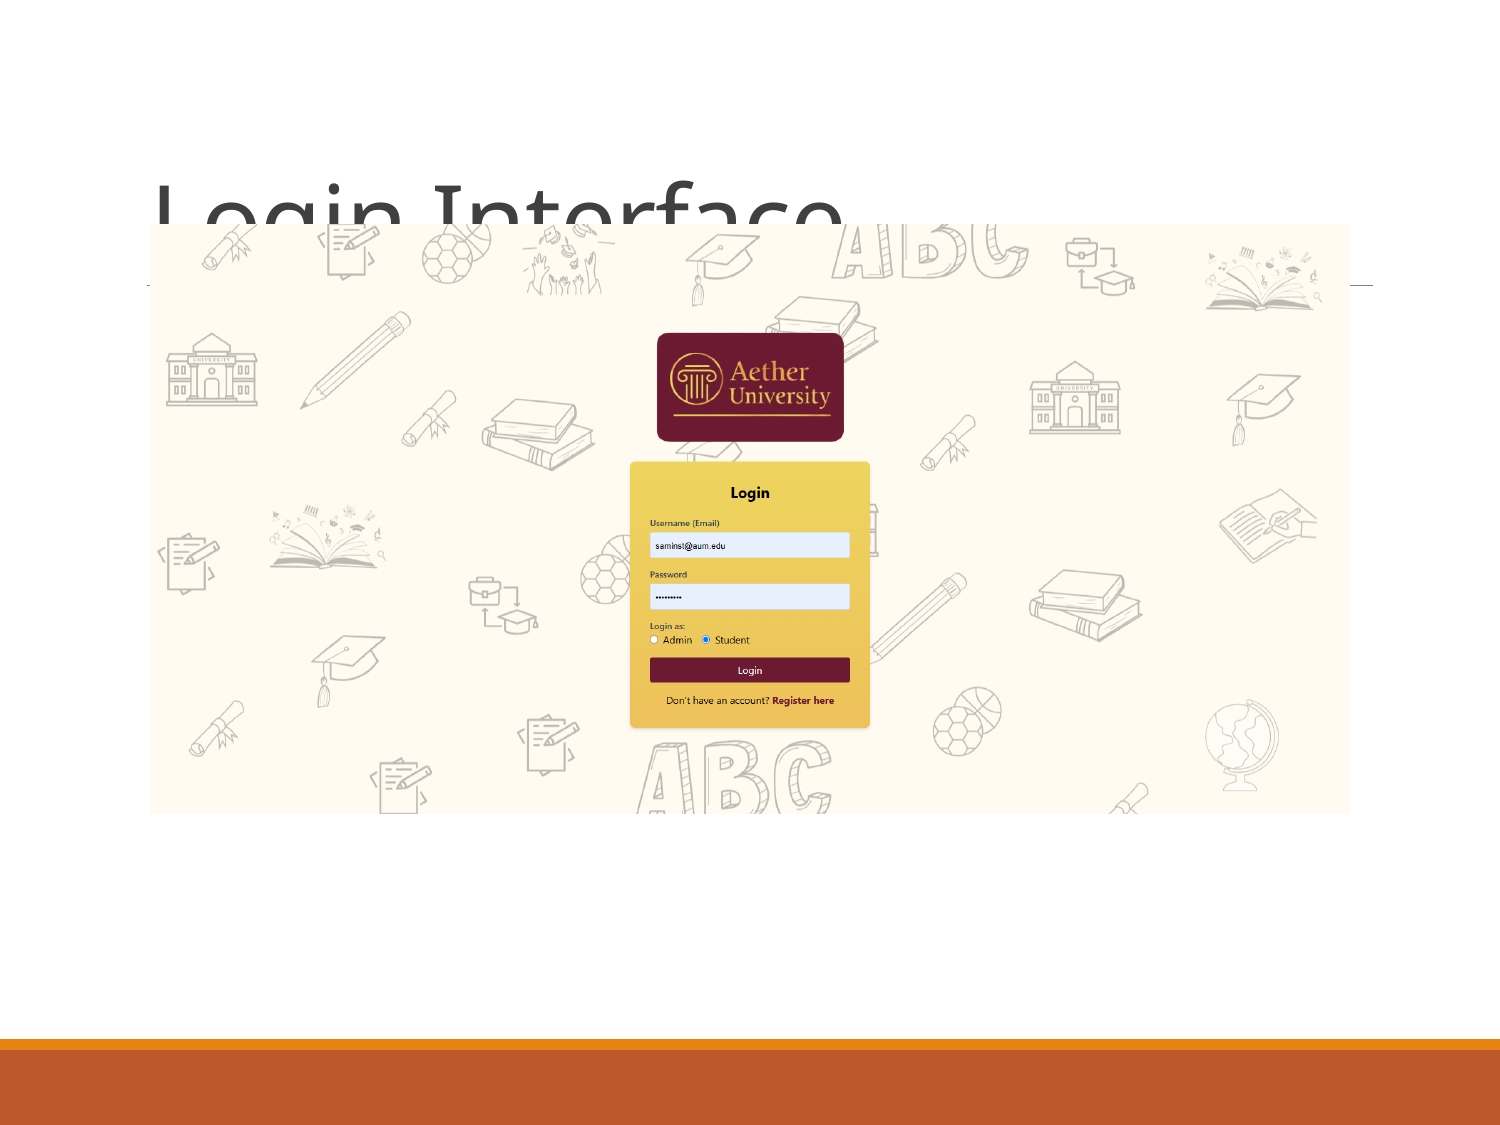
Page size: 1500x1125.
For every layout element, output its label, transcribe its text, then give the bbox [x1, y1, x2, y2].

title Login Interface [135, 47, 1373, 285]
picture [149, 224, 1351, 814]
